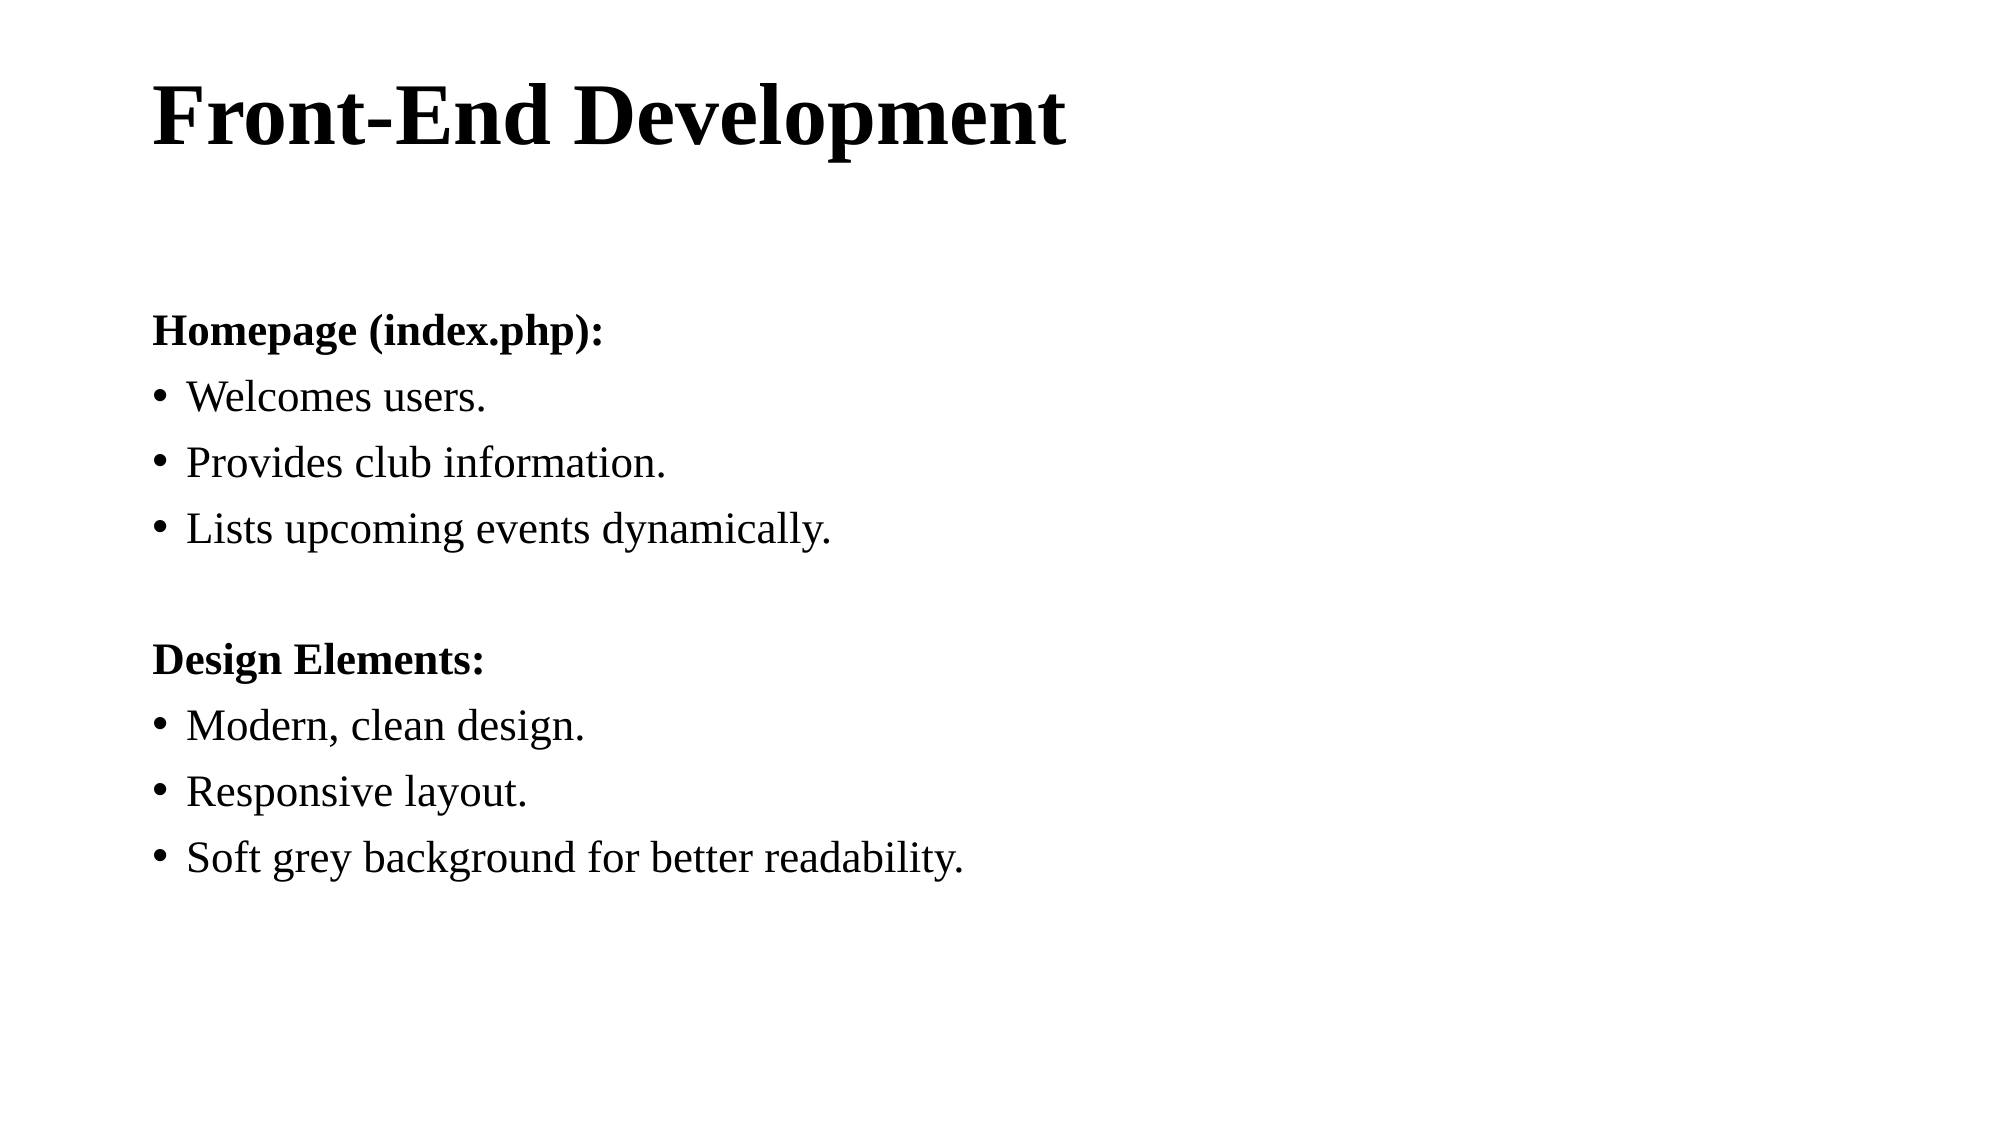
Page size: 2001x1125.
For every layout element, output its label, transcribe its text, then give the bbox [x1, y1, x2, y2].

list Homepage (index.php): Welcomes users. Provides club information. Lists upcoming events dynamically. Design Elements: Modern, clean design. Responsive layout. Soft grey background for better readability. [137, 299, 1863, 1014]
title Front-End Development [137, 59, 1863, 278]
